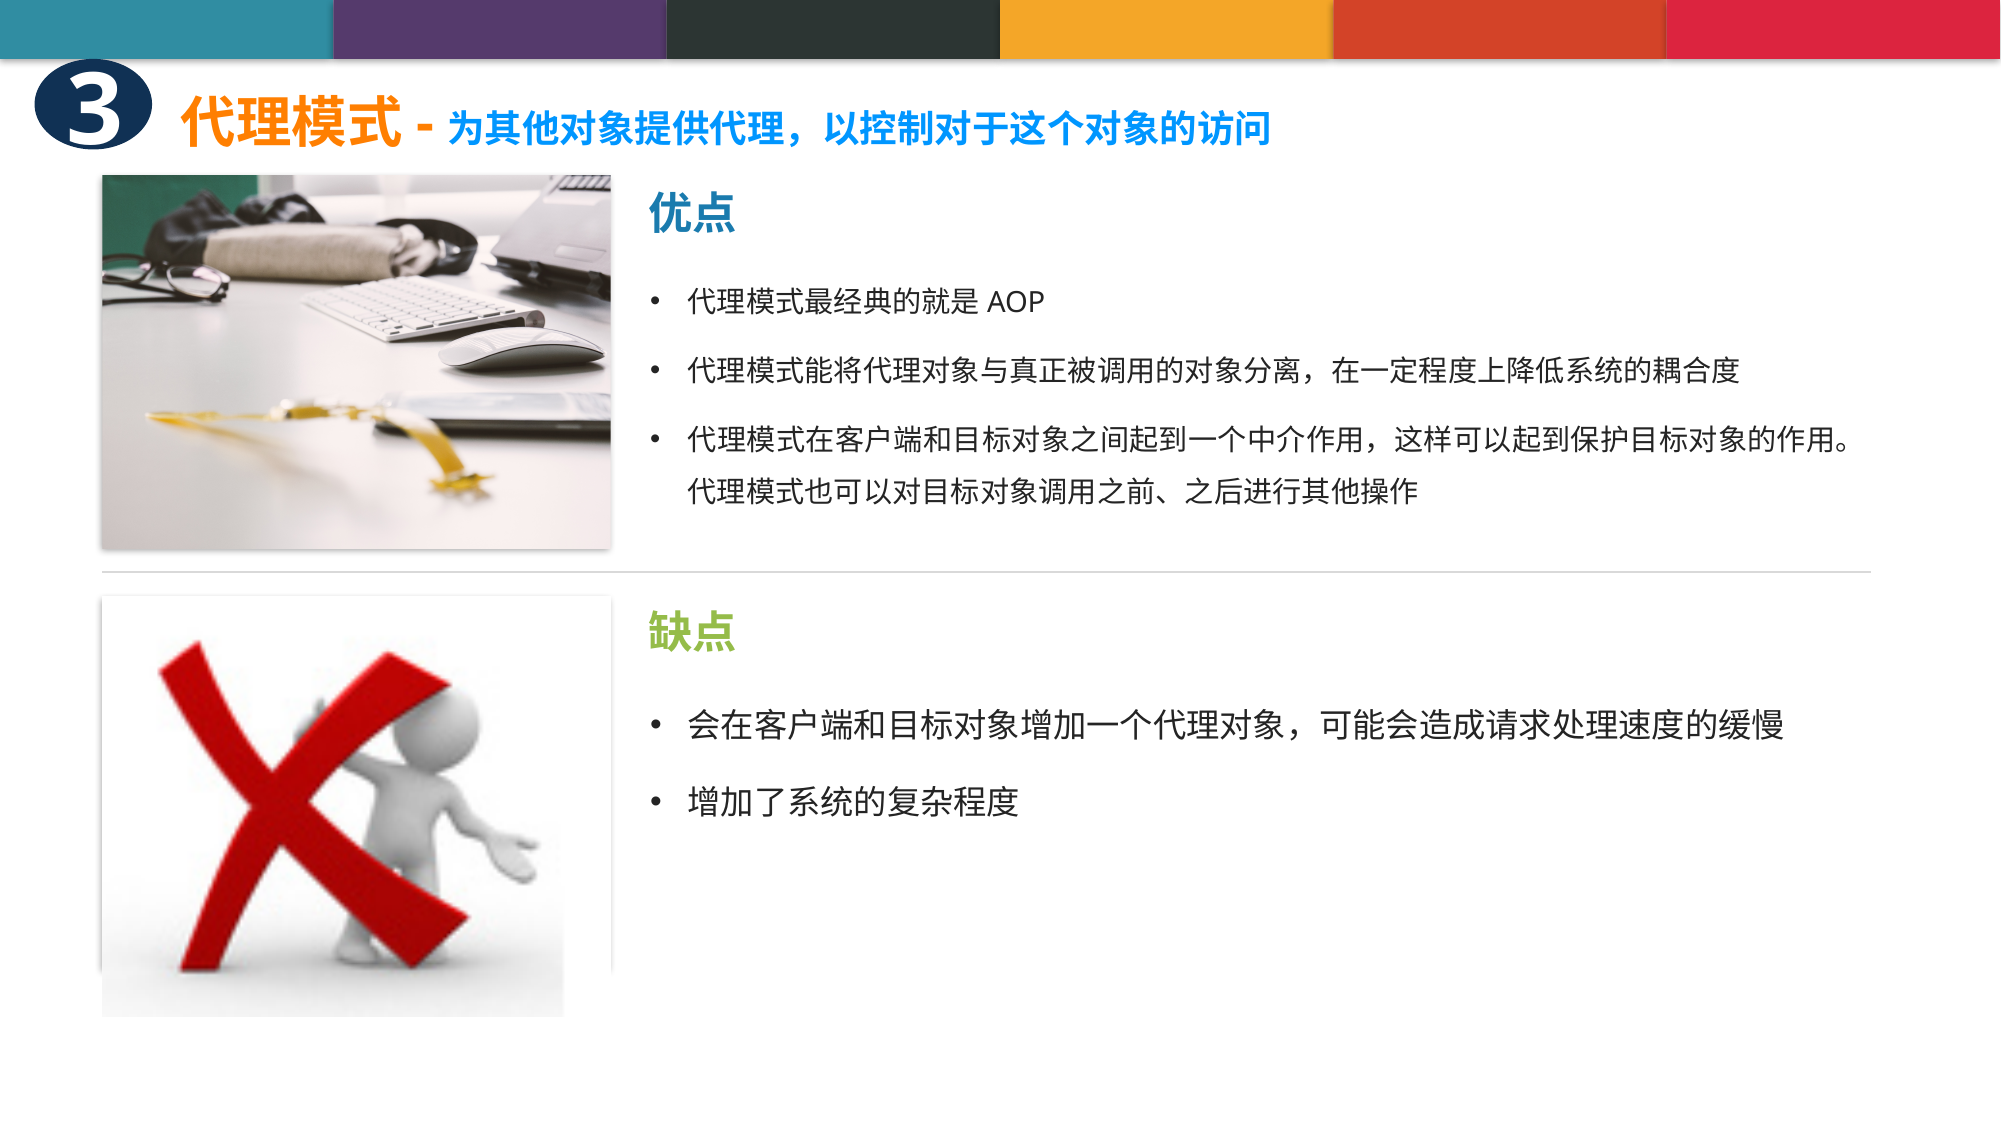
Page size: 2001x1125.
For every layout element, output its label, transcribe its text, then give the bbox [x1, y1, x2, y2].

text_box [102, 175, 611, 549]
text_box 代理模式最经典的就是AOP 代理模式能将代理对象与真正被调用的对象分离，在一定程度上降低系统的耦合度 代理模式在客户端和目标对象之间起到一个中介作用，这样可以起到保护目标对象的作用。代理模式也可以对目标对象调用之前、之后进行其他操作 [633, 257, 1851, 516]
text_box 会在客户端和目标对象增加一个代理对象，可能会造成请求处理速度的缓慢 增加了系统的复杂程度 [633, 676, 1851, 829]
text_box 优点 [633, 177, 1038, 246]
text_box 3 [33, 70, 153, 151]
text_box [0, 0, 2001, 60]
picture [102, 596, 611, 1017]
text_box 缺点 [633, 596, 1038, 665]
text_box 代理模式-为其他对象提供代理，以控制对于这个对象的访问 [166, 70, 1807, 161]
